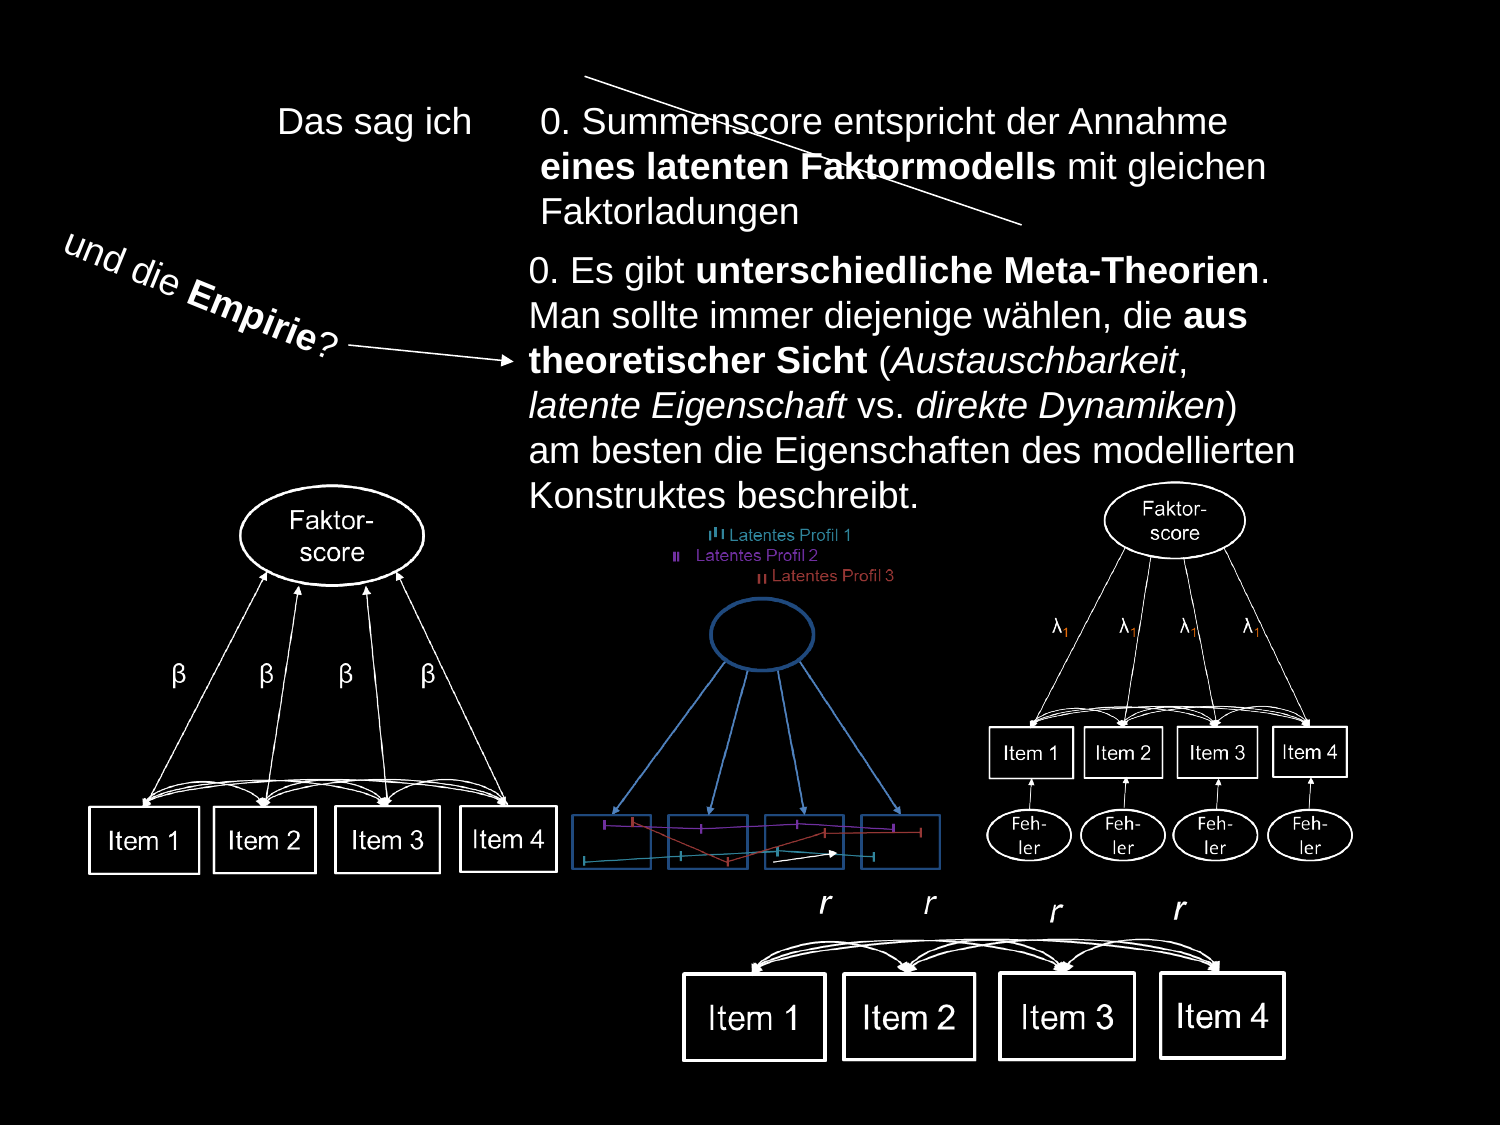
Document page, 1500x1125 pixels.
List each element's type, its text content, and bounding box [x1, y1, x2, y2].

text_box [348, 344, 514, 362]
picture [88, 484, 561, 875]
text_box und die Empirie? [42, 204, 383, 390]
picture [571, 480, 1353, 1062]
text_box Das sag ich [262, 89, 520, 150]
text_box 0. Summenscore entspricht der Annahme eines latenten Faktormodells mit gleichen Faktorladungen [525, 89, 1326, 240]
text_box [584, 75, 1022, 226]
text_box 0. Es gibt unterschiedliche Meta-Theorien. Man sollte immer diejenige wählen, die aus theoretischer Sicht (Austauschbarkeit, latente Eigenschaft vs. direkte Dynamiken) am besten die Eigenschaften des modellierten Konstruktes beschreibt. [513, 238, 1314, 524]
